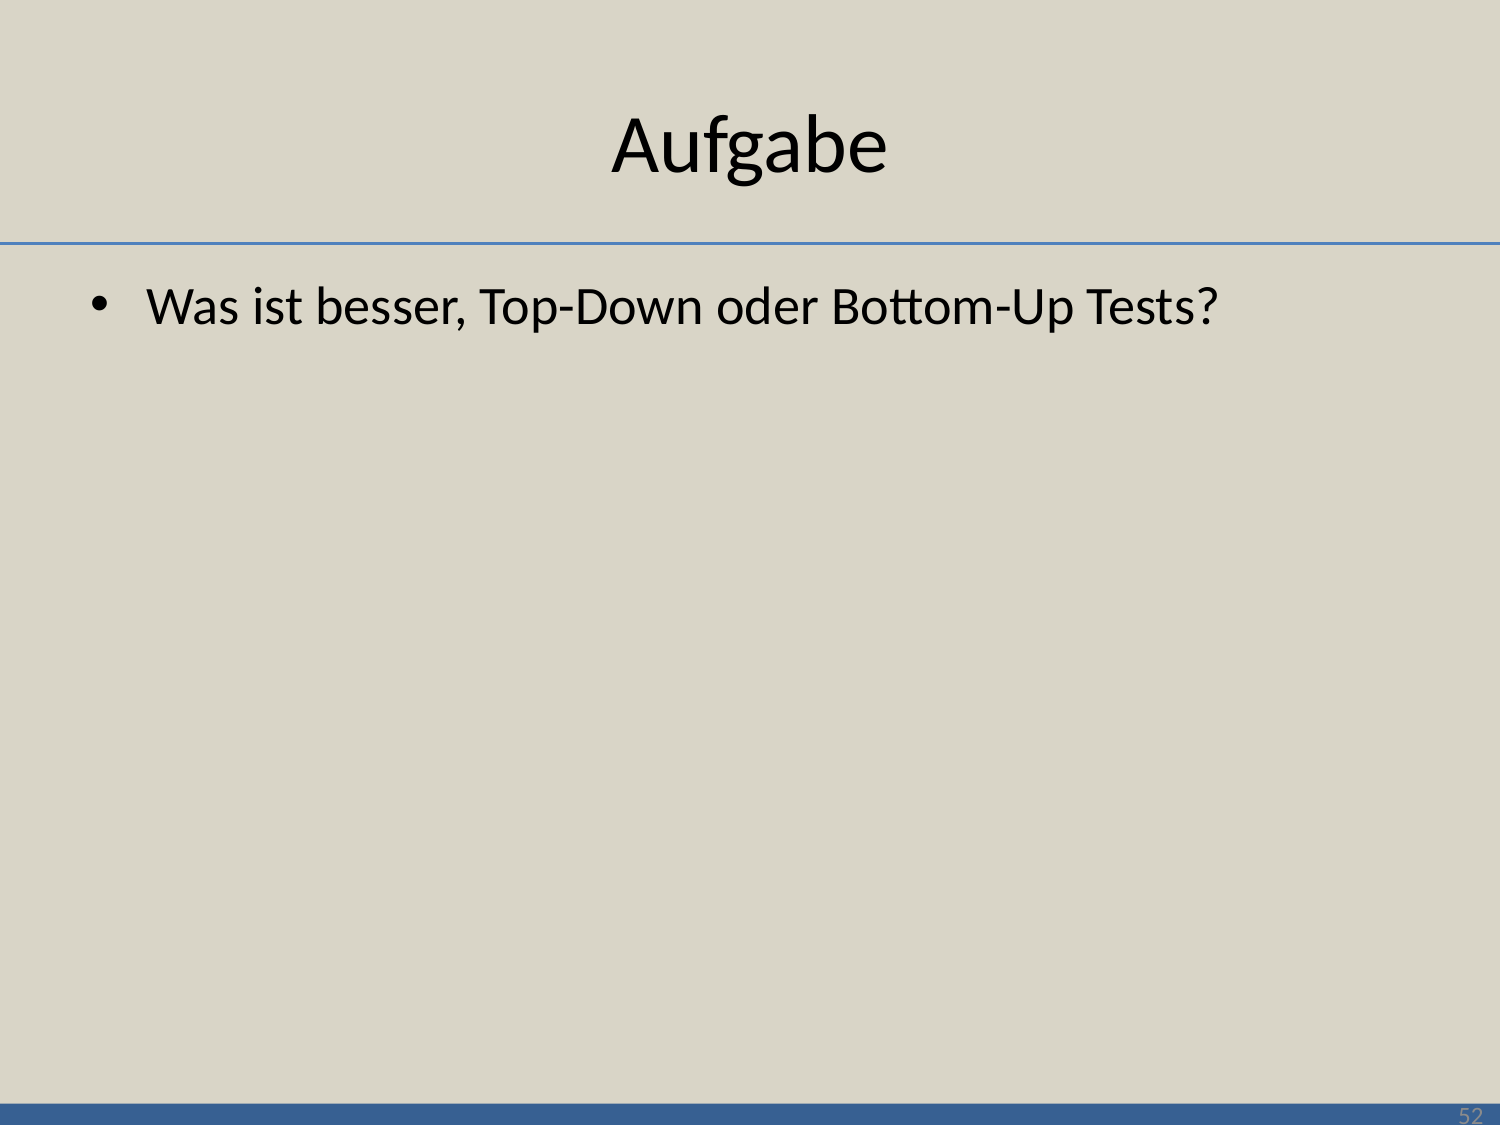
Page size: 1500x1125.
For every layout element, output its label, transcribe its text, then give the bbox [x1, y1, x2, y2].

slide_number 52 [1148, 1084, 1499, 1125]
list Was ist besser, Top-Down oder Bottom-Up Tests? [75, 262, 1495, 1104]
title Aufgabe [75, 45, 1425, 233]
